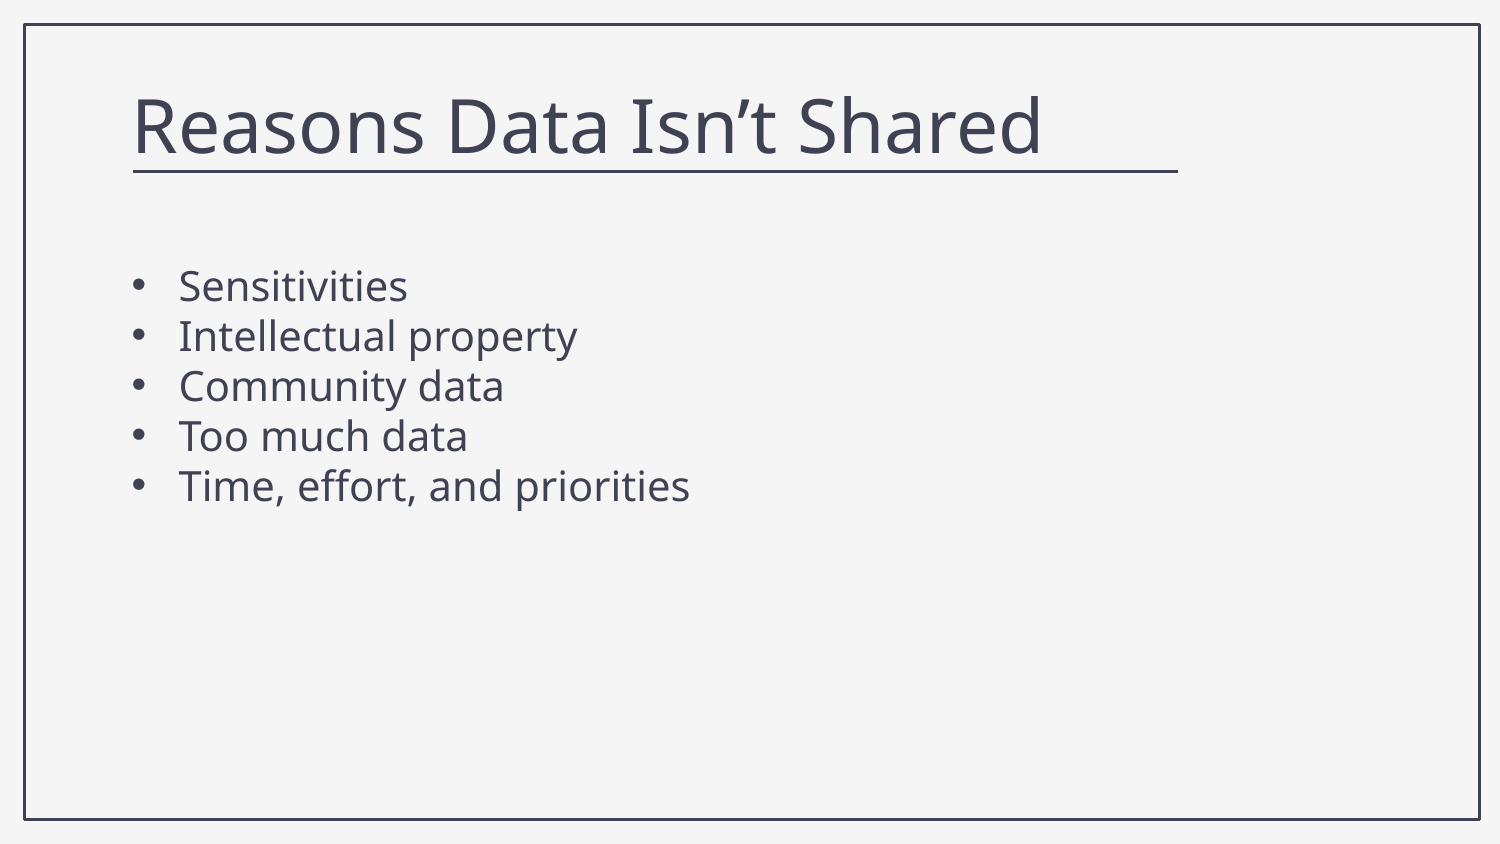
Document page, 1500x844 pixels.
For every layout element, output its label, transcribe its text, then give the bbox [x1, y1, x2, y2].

subtitle Sensitivities Intellectual property Community data Too much data Time, effort, and priorities [116, 244, 1405, 600]
title Reasons Data Isn’t Shared [116, 63, 1178, 191]
